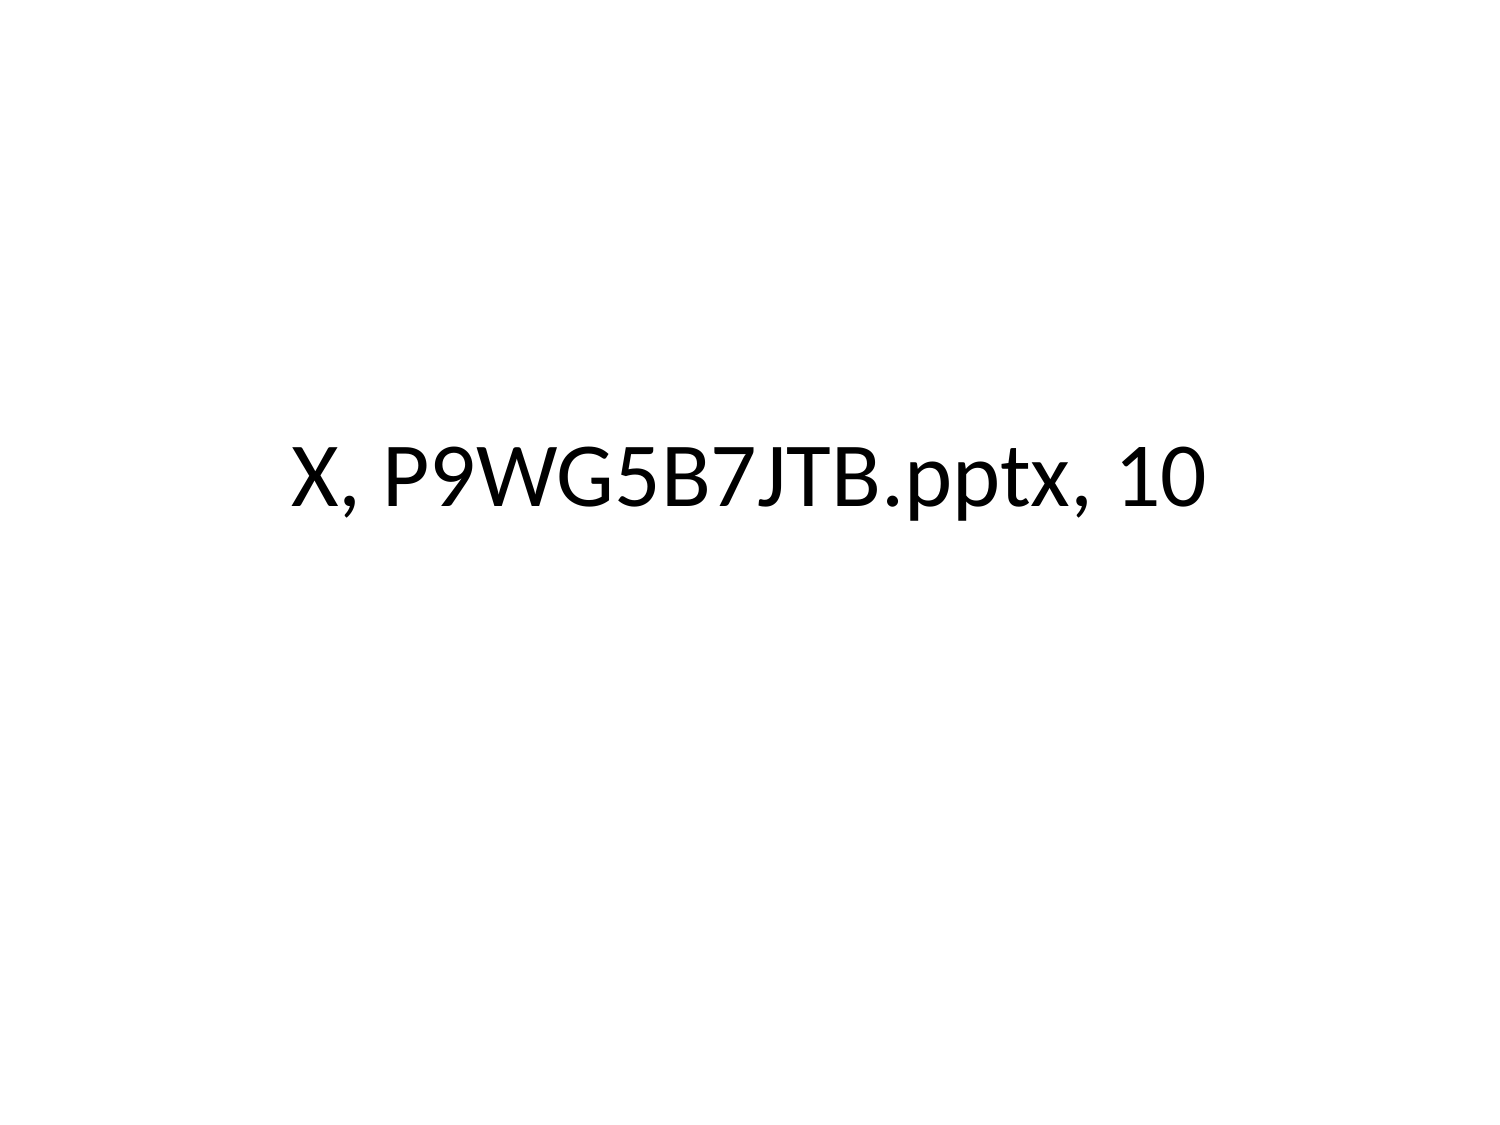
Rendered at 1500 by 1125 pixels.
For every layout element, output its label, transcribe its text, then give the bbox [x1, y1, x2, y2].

title X, P9WG5B7JTB.pptx, 10 [112, 349, 1388, 591]
